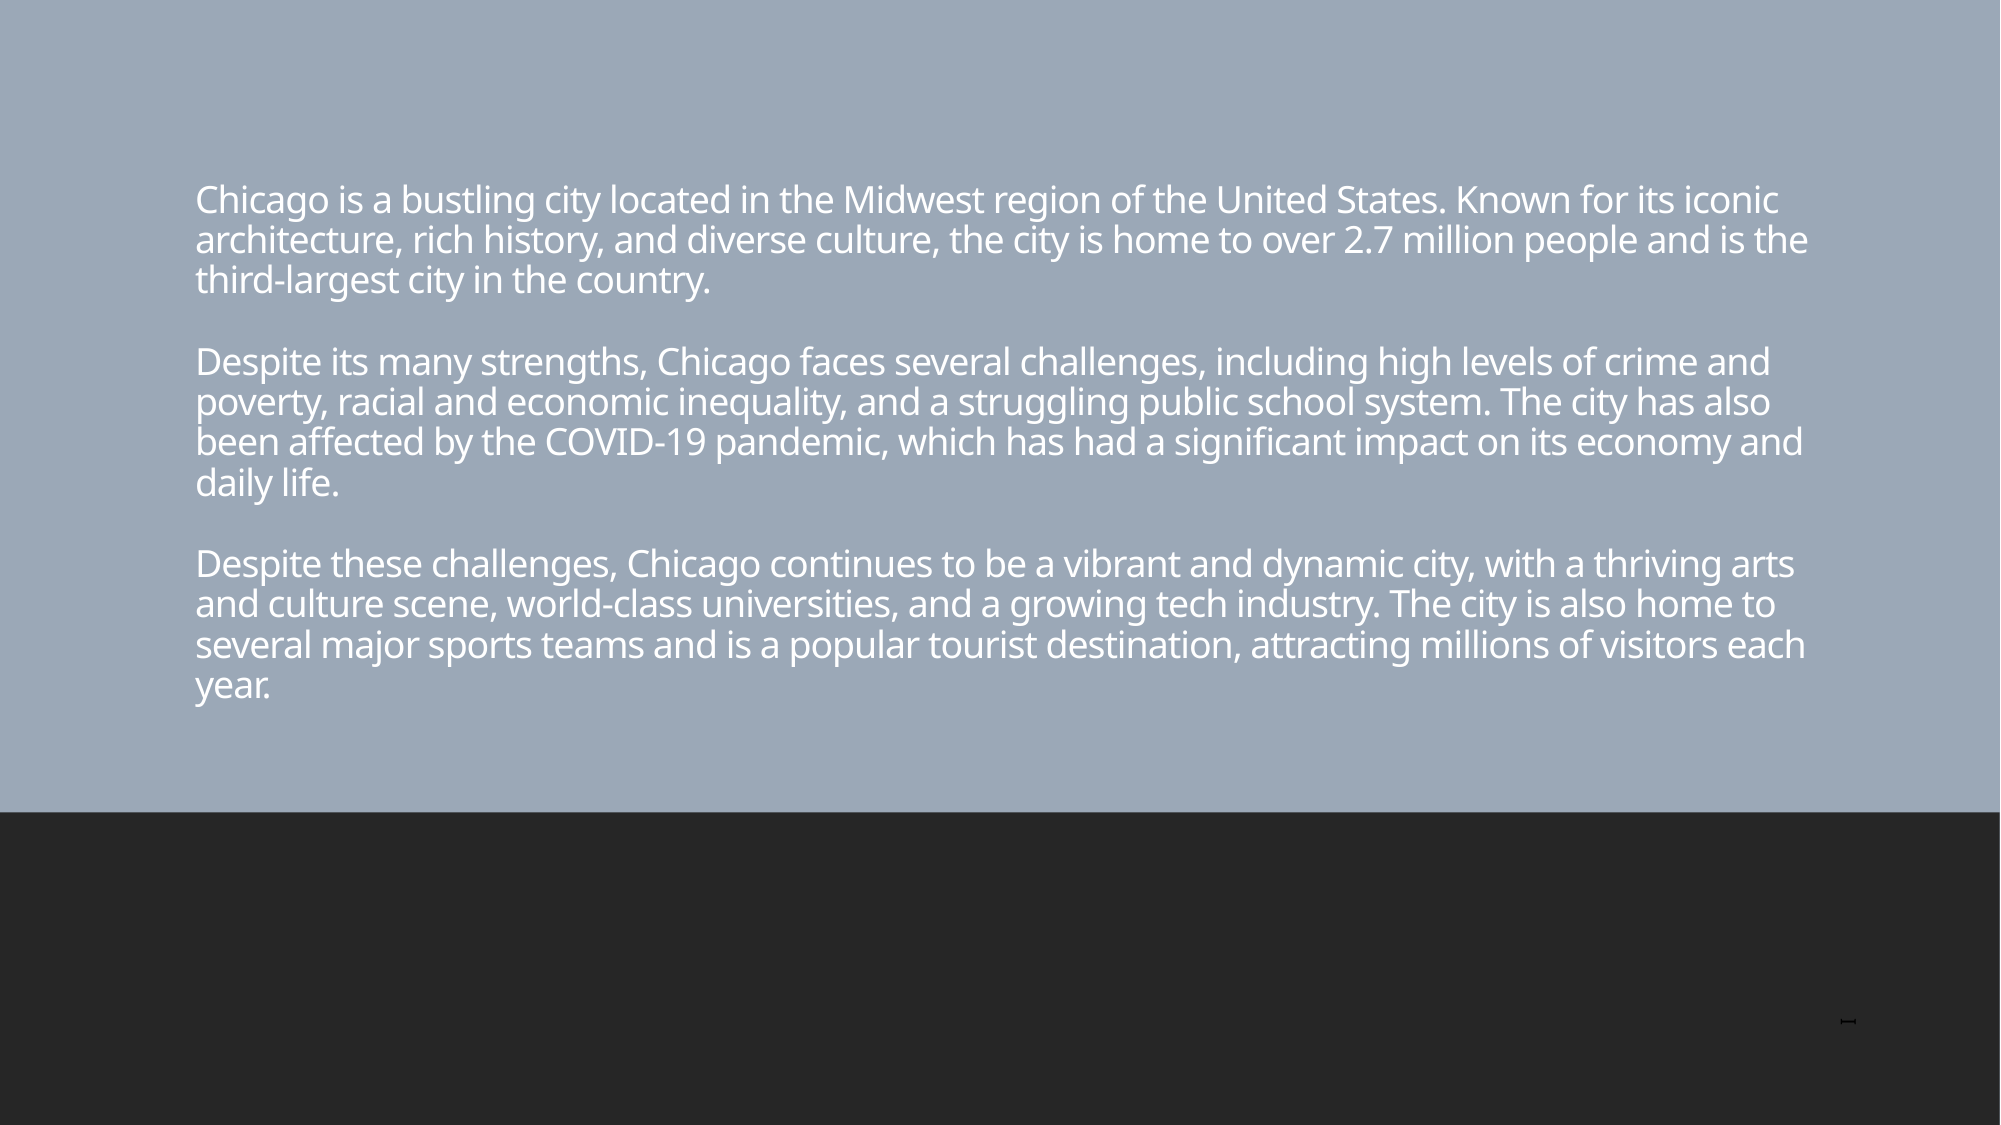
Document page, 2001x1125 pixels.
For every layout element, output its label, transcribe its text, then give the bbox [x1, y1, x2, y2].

text_box [0, 0, 2000, 811]
title Chicago is a bustling city located in the Midwest region of the United States. Known for its iconic architecture, rich history, and diverse culture, the city is home to over 2.7 million people and is the third-largest city in the country. Despite its many strengths, Chicago faces several challenges, including high levels of crime and poverty, racial and economic inequality, and a struggling public school system. The city has also been affected by the COVID-19 pandemic, which has had a significant impact on its economy and daily life. Despite these challenges, Chicago continues to be a vibrant and dynamic city, with a thriving arts and culture scene, world-class universities, and a growing tech industry. The city is also home to several major sports teams and is a popular tourist destination, attracting millions of visitors each year. [180, 124, 1830, 763]
subtitle i [1828, 1003, 1872, 1044]
text_box [0, 811, 2000, 1125]
